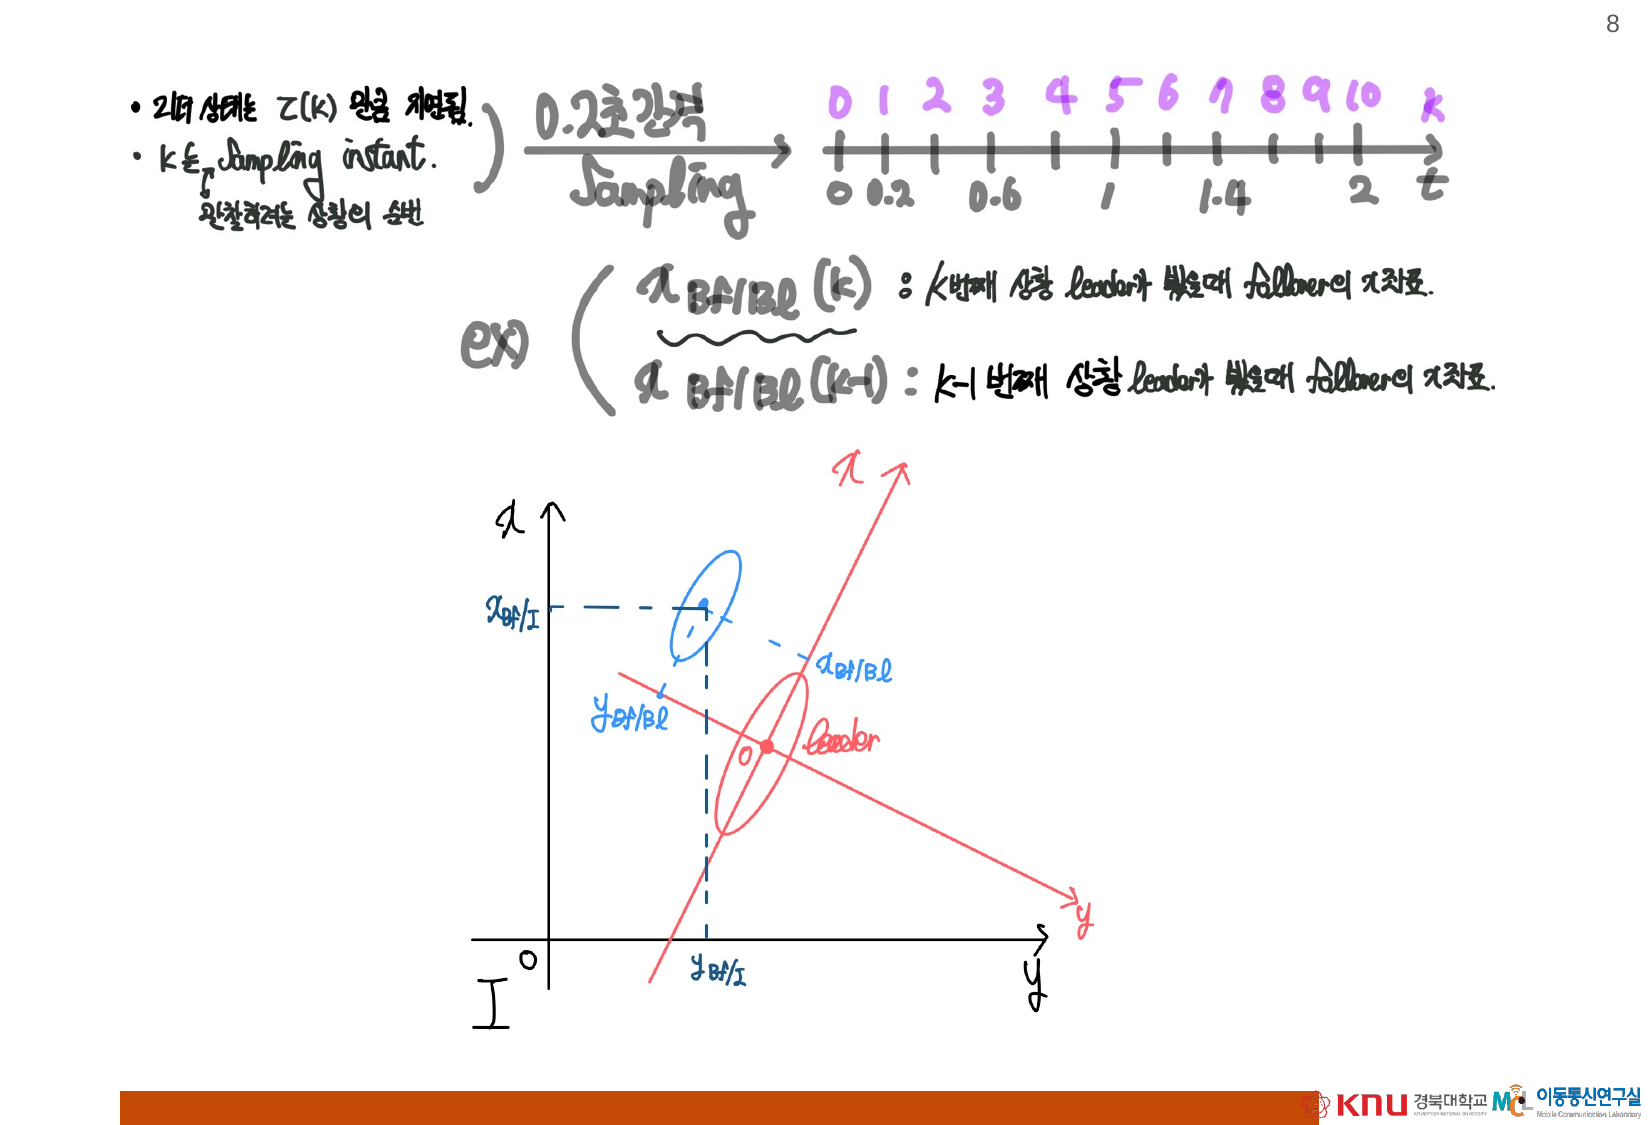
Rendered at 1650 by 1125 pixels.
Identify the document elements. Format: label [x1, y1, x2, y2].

picture [1490, 1083, 1644, 1119]
picture [131, 72, 1495, 417]
picture [1301, 1090, 1487, 1118]
picture [445, 433, 1113, 1053]
